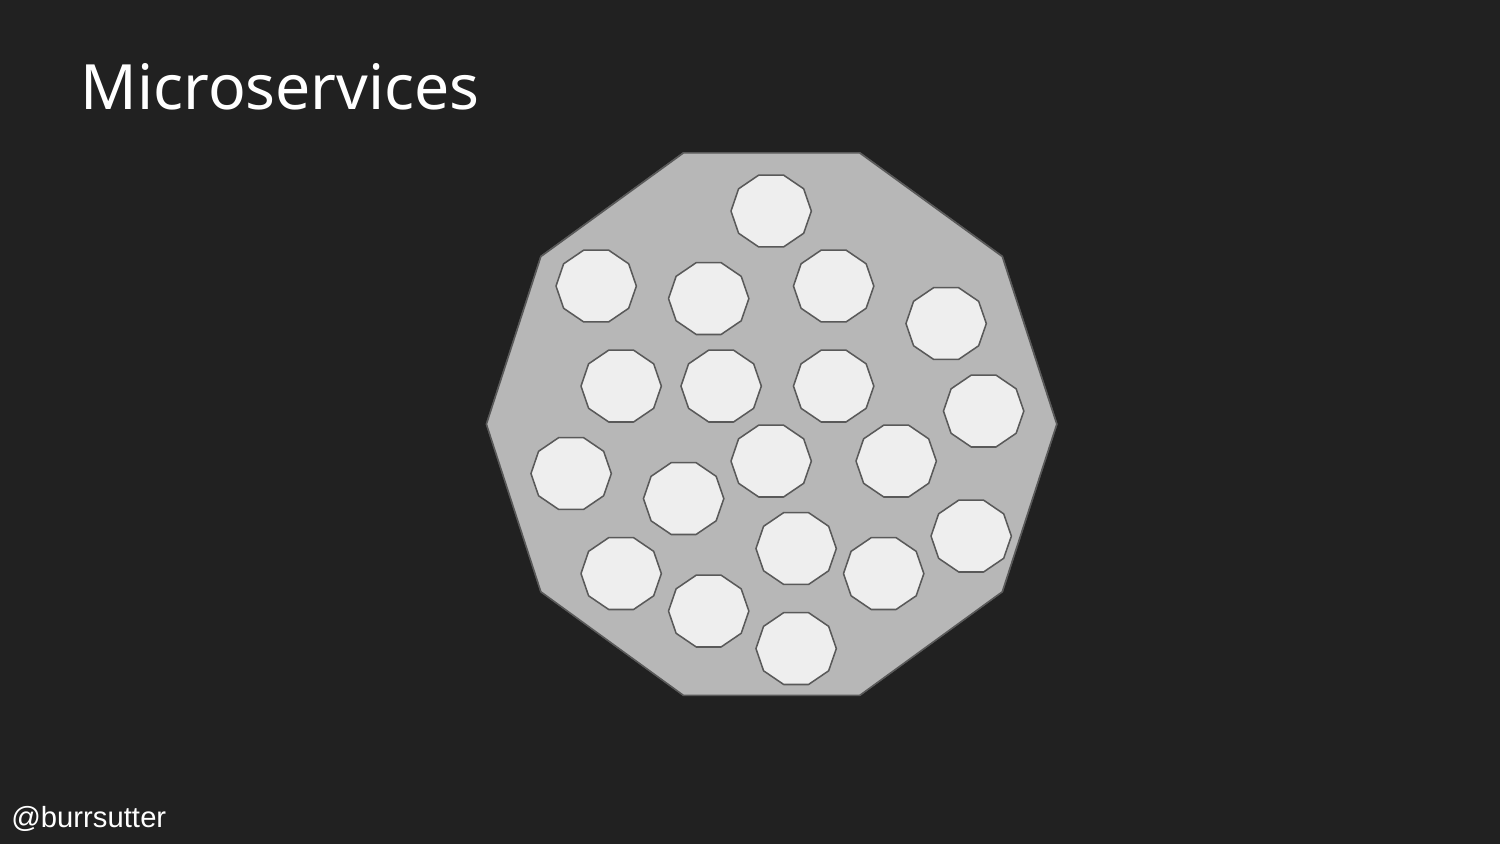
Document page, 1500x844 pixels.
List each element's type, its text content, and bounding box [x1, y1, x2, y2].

text_box [730, 425, 812, 498]
text_box [730, 175, 812, 247]
text_box [755, 512, 837, 585]
text_box @burrsutter [0, 783, 208, 844]
text_box [580, 537, 662, 610]
text_box [486, 171, 1057, 696]
text_box [905, 287, 987, 360]
title Microservices [65, 7, 1360, 171]
text_box [556, 250, 637, 322]
text_box [793, 350, 874, 423]
text_box [793, 250, 874, 322]
text_box [680, 350, 762, 423]
text_box [755, 612, 837, 685]
text_box [580, 350, 662, 423]
text_box [943, 375, 1024, 447]
text_box [856, 425, 937, 498]
text_box [643, 462, 724, 535]
text_box [913, 448, 1036, 495]
text_box [843, 537, 924, 610]
text_box [931, 500, 1012, 573]
text_box [668, 575, 749, 648]
text_box [530, 437, 612, 510]
text_box [668, 262, 749, 335]
